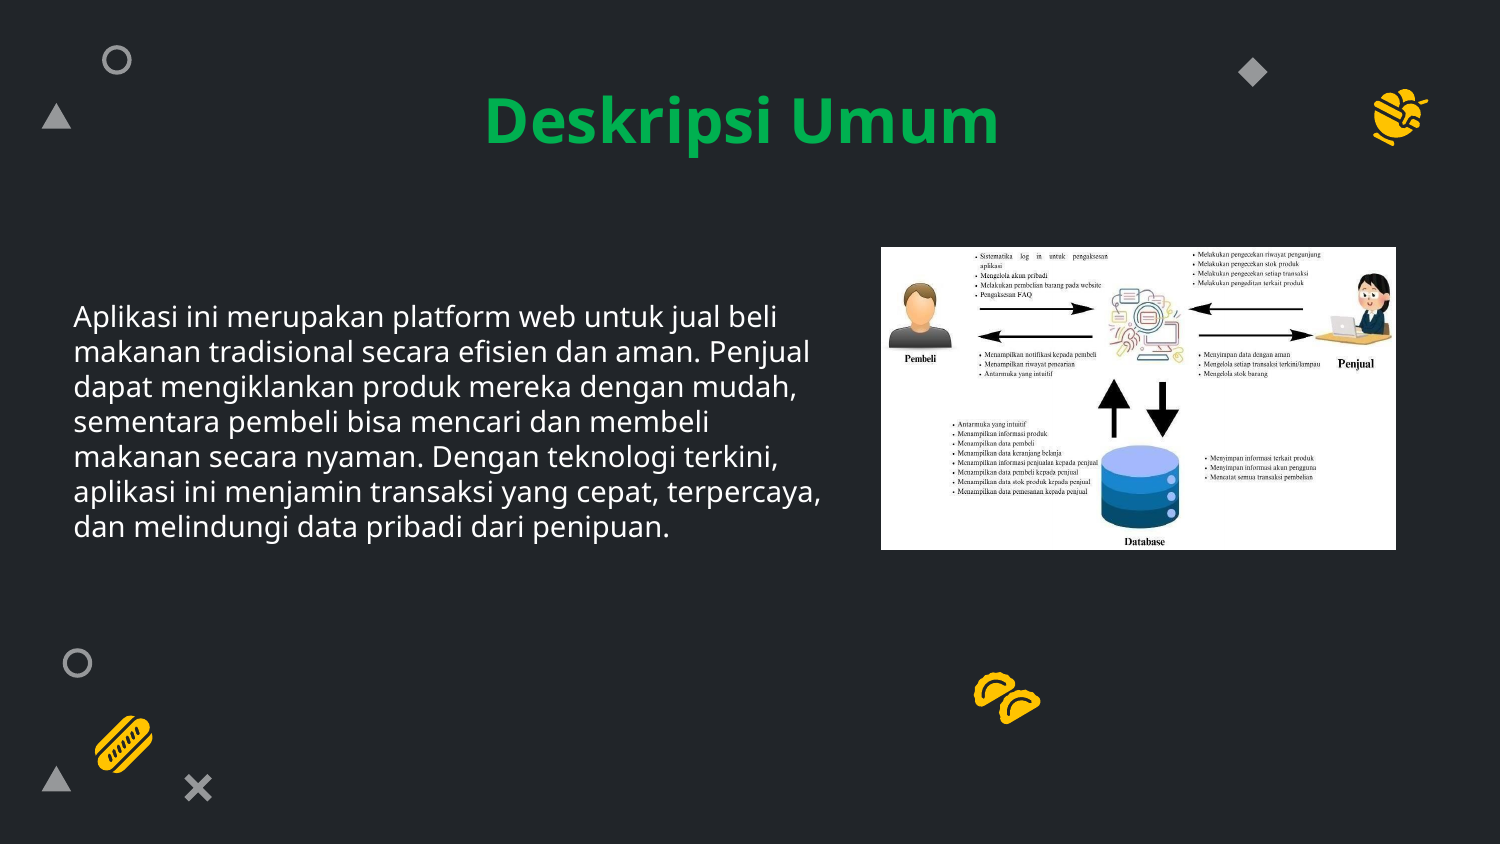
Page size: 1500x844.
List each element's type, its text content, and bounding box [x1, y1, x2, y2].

picture [881, 247, 1397, 550]
title Deskripsi Umum [469, 65, 1500, 152]
text_box [1238, 57, 1268, 87]
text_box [975, 668, 1034, 723]
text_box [1370, 86, 1422, 145]
subtitle Aplikasi ini merupakan platform web untuk jual beli makanan tradisional secara efisien dan aman. Penjual dapat mengiklankan produk mereka dengan mudah, sementara pembeli bisa mencari dan membeli makanan secara nyaman. Dengan teknologi terkini, aplikasi ini menjamin transaksi yang cepat, terpercaya, dan melindungi data pribadi dari penipuan. [58, 283, 880, 618]
